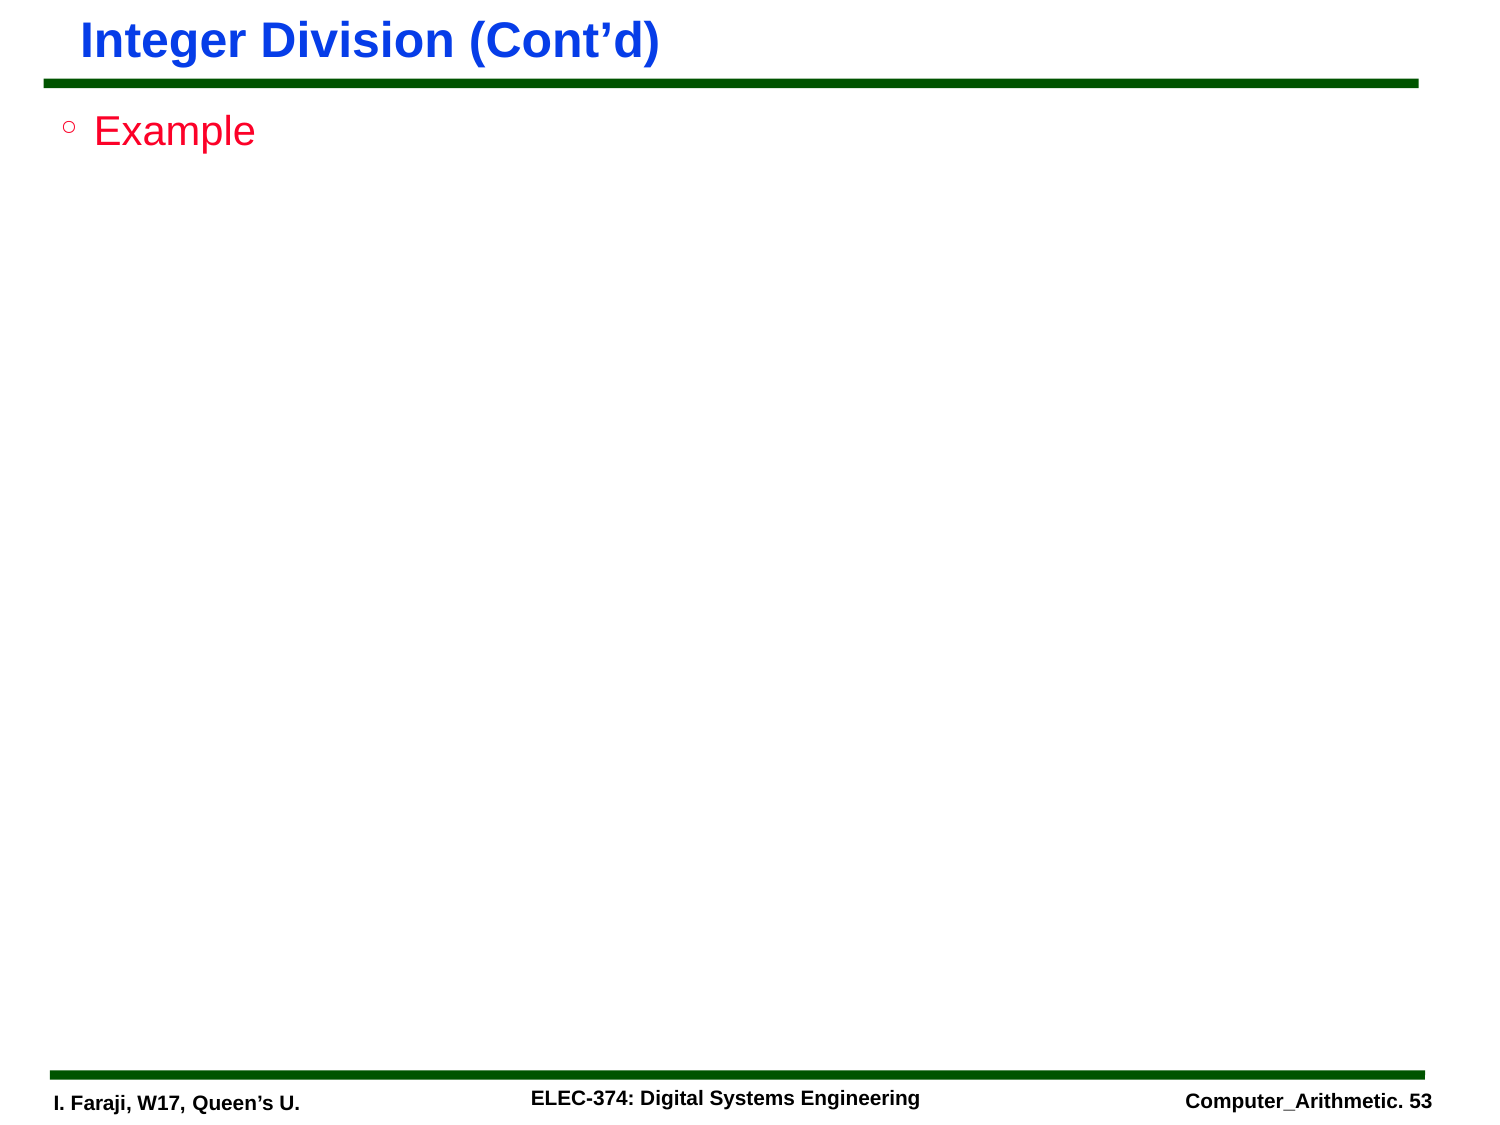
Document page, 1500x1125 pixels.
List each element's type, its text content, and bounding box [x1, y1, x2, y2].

title Integer Division (Cont’d) [69, 11, 677, 73]
footer ELEC-374: Digital Systems Engineering [480, 1076, 988, 1125]
list Example [50, 99, 1417, 159]
